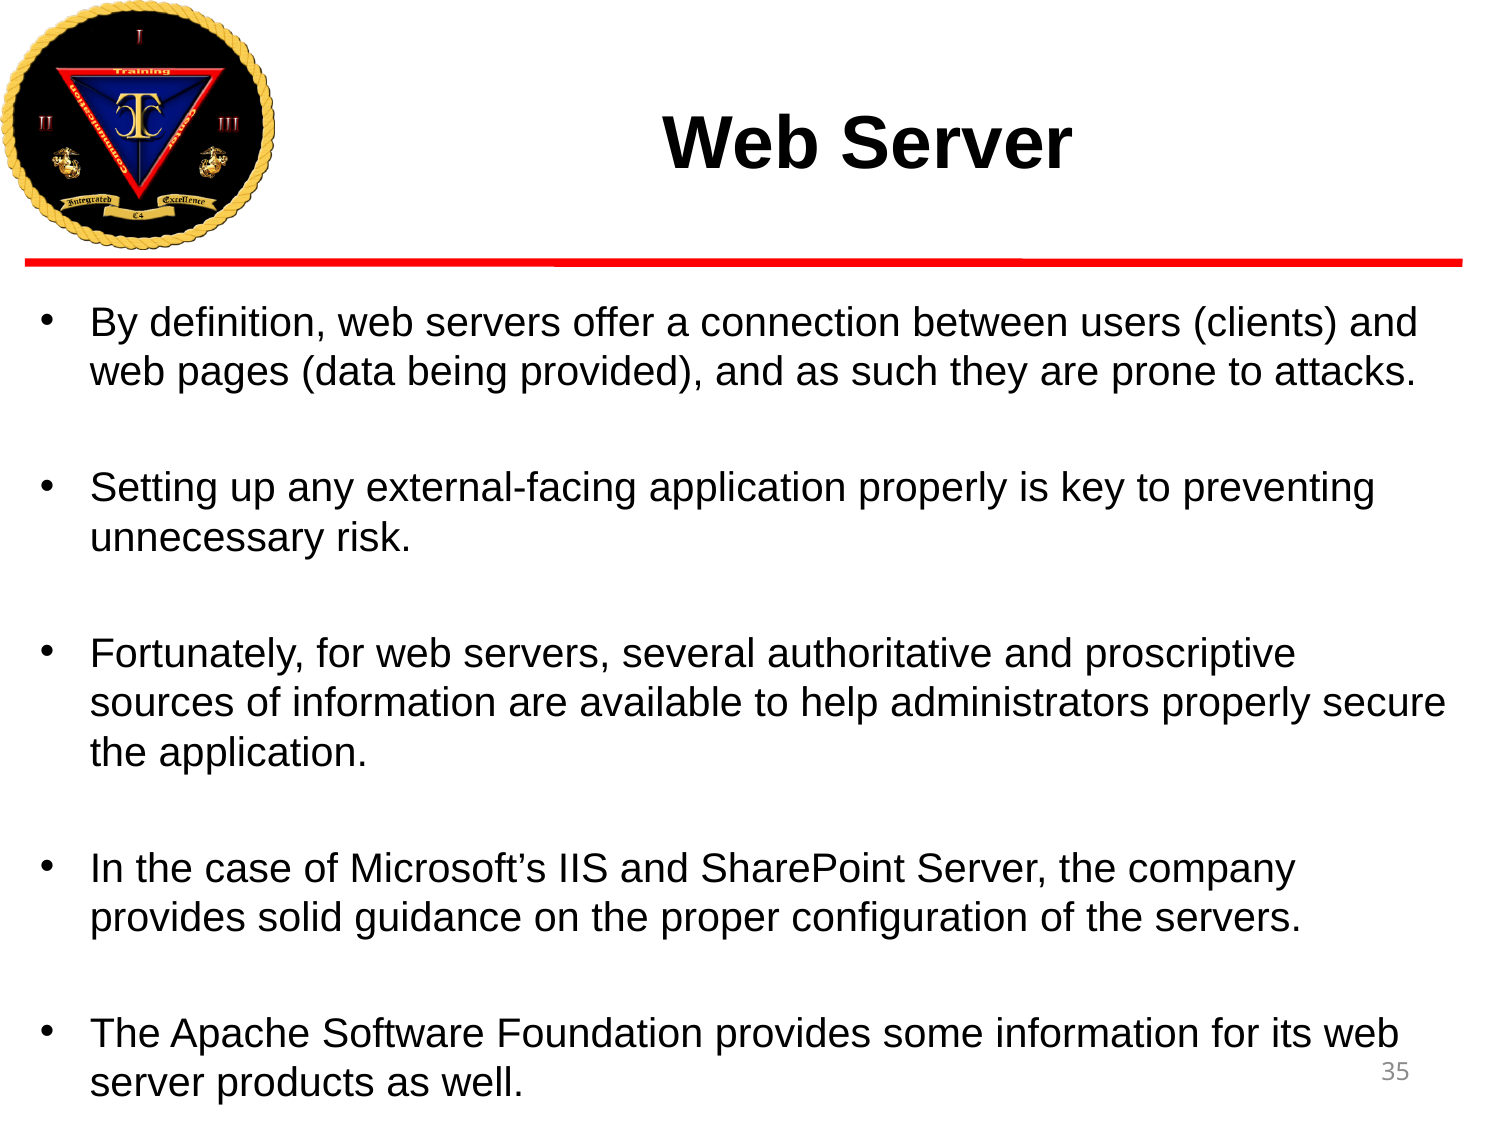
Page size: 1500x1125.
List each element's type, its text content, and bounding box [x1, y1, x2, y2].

list By definition, web servers offer a connection between users (clients) and web pages (data being provided), and as such they are prone to attacks. Setting up any external-facing application properly is key to preventing unnecessary risk. Fortunately, for web servers, several authoritative and proscriptive sources of information are available to help administrators properly secure the application. In the case of Microsoft’s IIS and SharePoint Server, the company provides solid guidance on the proper configuration of the servers. The Apache Software Foundation provides some information for its web server products as well. [24, 287, 1463, 1125]
title Web Server [274, 44, 1463, 233]
slide_number 35 [1074, 1042, 1425, 1103]
picture [0, 0, 275, 250]
